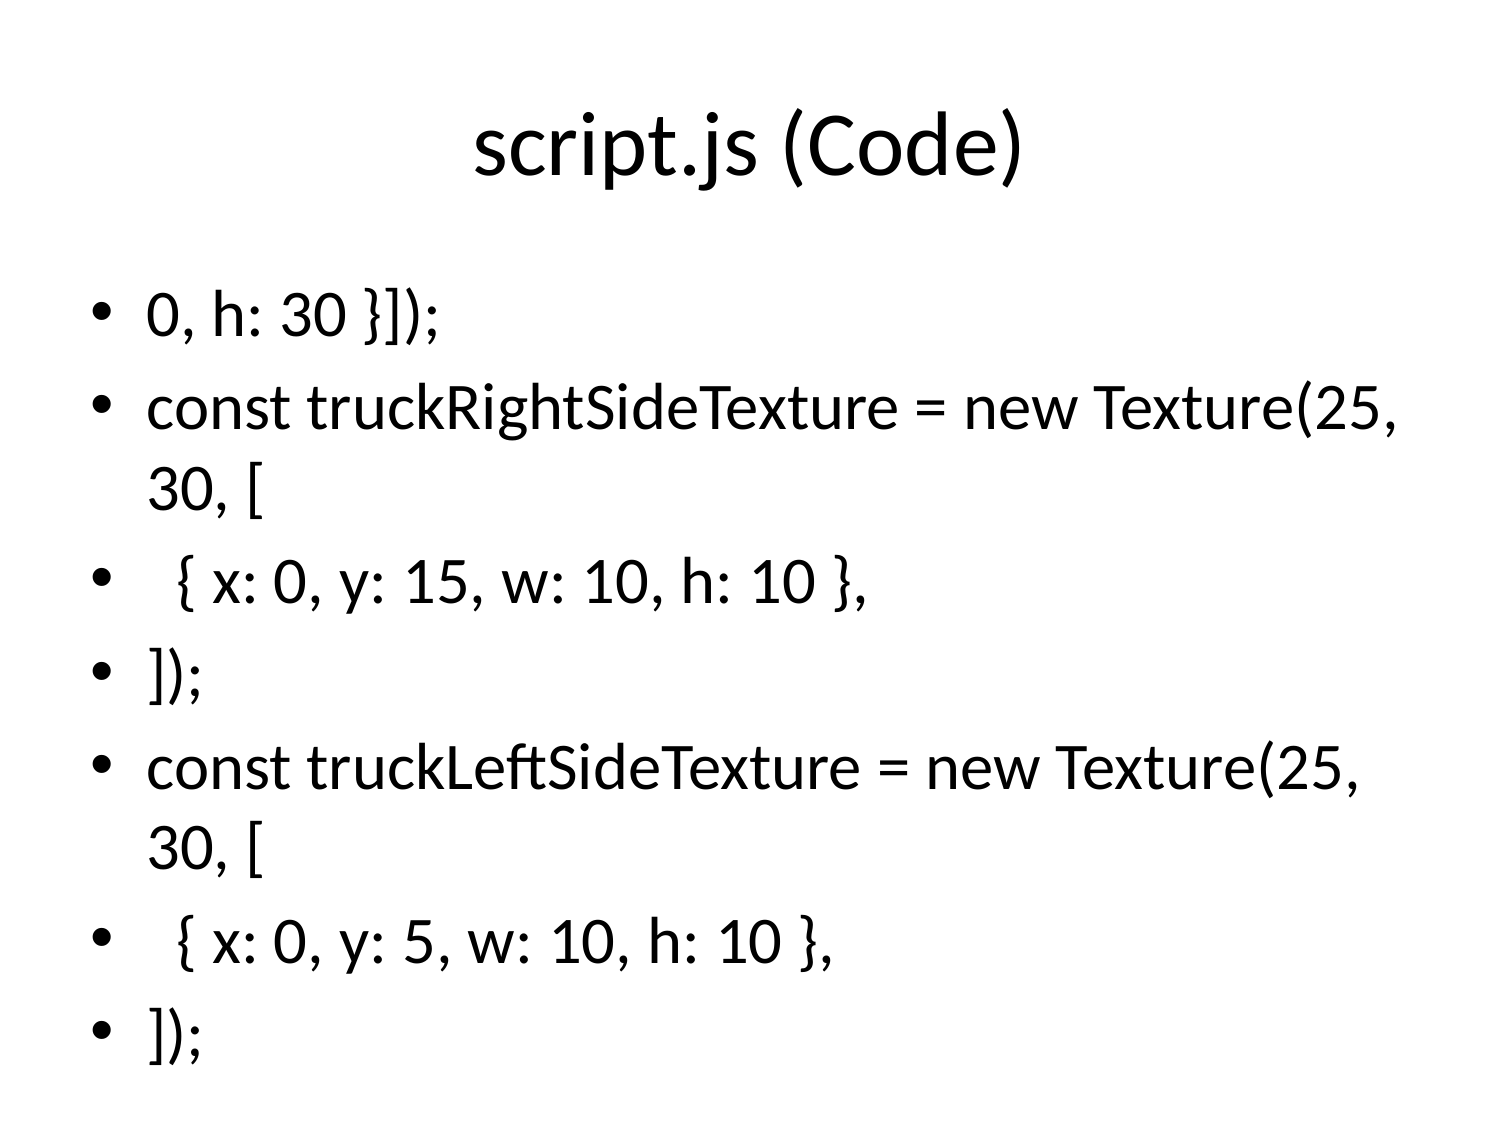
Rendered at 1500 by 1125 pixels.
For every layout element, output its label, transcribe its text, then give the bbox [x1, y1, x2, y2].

list 0, h: 30 }]); const truckRightSideTexture = new Texture(25, 30, [ { x: 0, y: 15, w: 10, h: 10 }, ]); const truckLeftSideTexture = new Texture(25, 30, [ { x: 0, y: 5, w: 10, h: 10 }, ]); const generateLanes = () => [-9, -8, -7, -6, -5, -4, -3, -2, -1, 0, 1, 2, 3, 4, 5, 6, 7, 8, 9] .map((index) => { const lane = new Lane(index); lane.mesh.position.y = index * positionWidth * zoom; scene.add(lane.mesh); return lane; }) .filter((lane) => lane.index >= 0); const addLane = () => { const index = lanes.length; const lane = new Lane(index); lane.mesh.position.y = index * positionWidth * zoom; scene.add(lane.mesh); lanes.push(lane); }; const chicken = new Chicken(); scene.add(chicken); hemiLight = new THREE.HemisphereLight(0xffffff, 0xffffff, 0 [75, 262, 1425, 1005]
title script.js (Code) [75, 45, 1425, 233]
